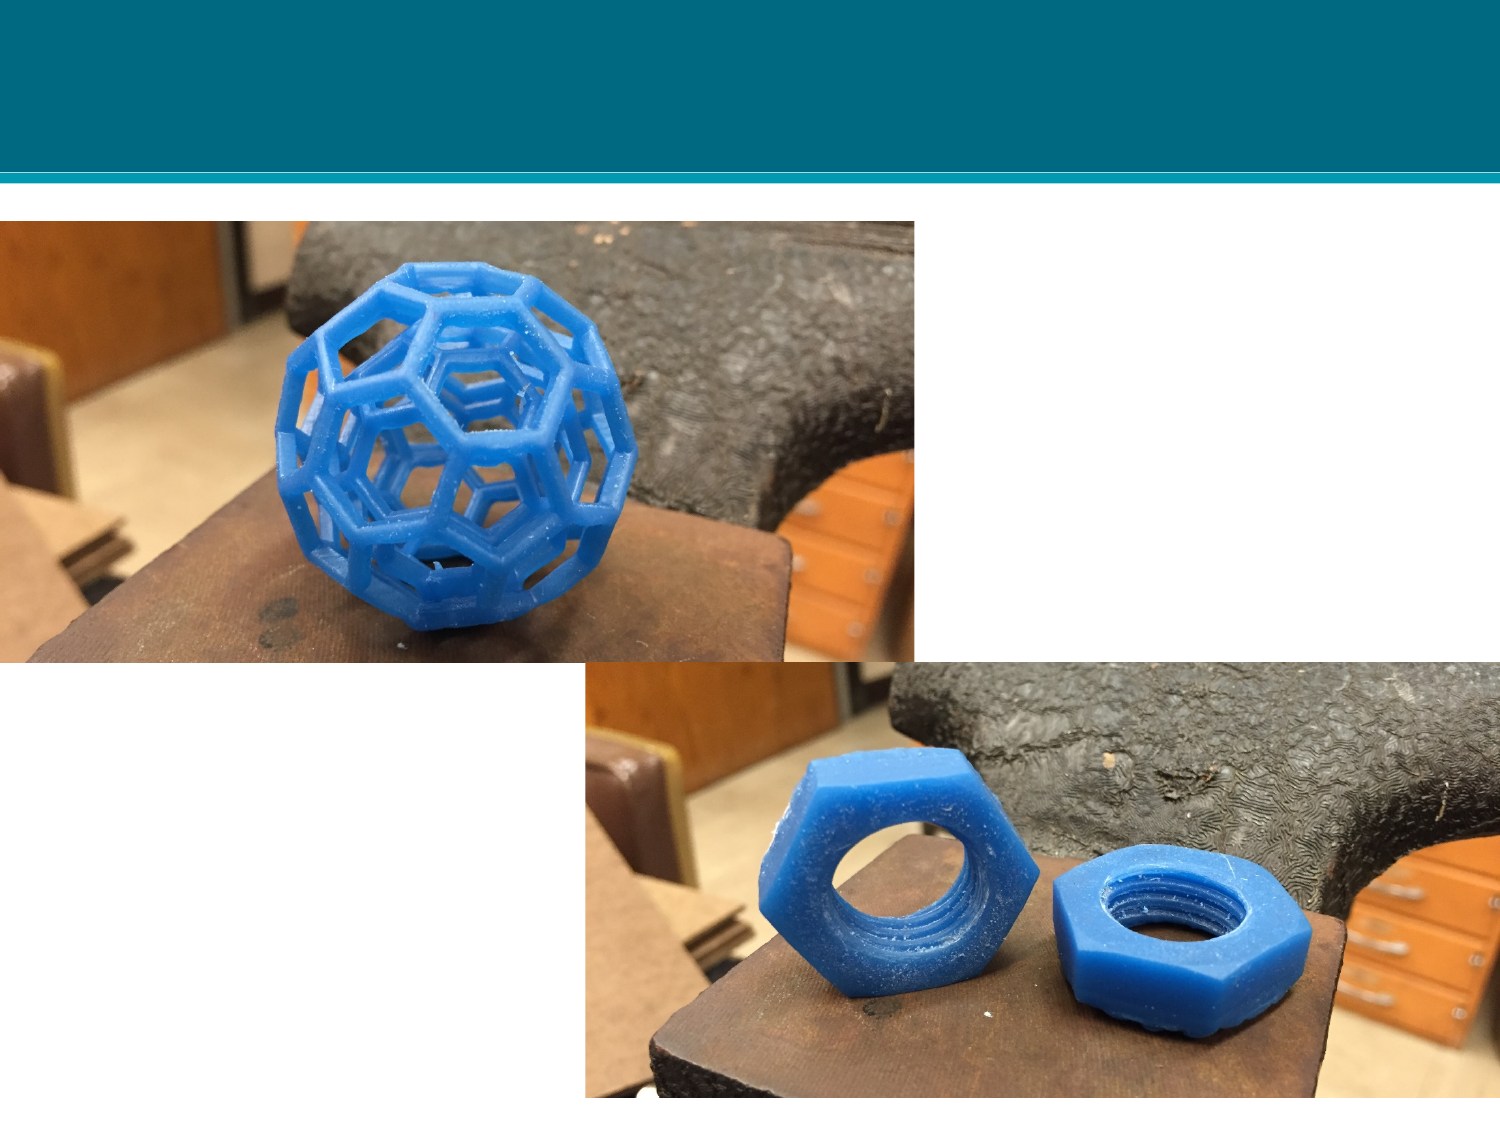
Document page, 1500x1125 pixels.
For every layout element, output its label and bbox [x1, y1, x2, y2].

picture [0, 221, 1500, 1098]
